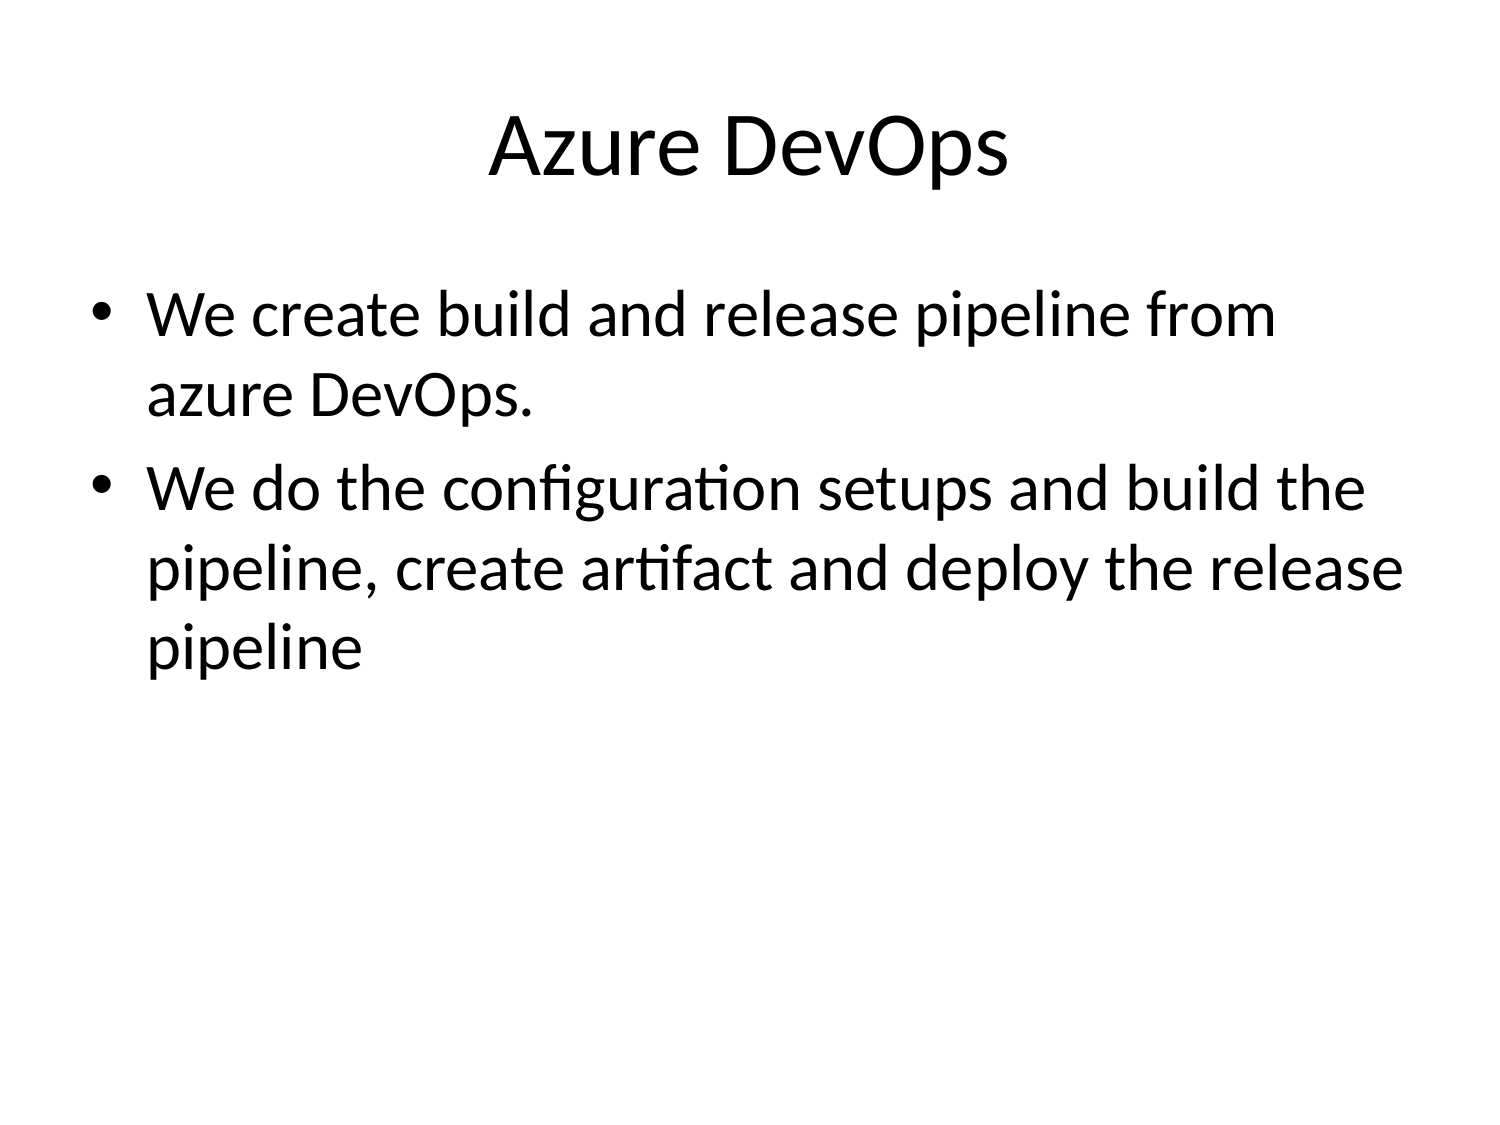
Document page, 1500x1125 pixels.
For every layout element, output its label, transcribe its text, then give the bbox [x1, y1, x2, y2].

list We create build and release pipeline from azure DevOps. We do the configuration setups and build the pipeline, create artifact and deploy the release pipeline [75, 262, 1425, 1005]
title Azure DevOps [75, 45, 1425, 233]
